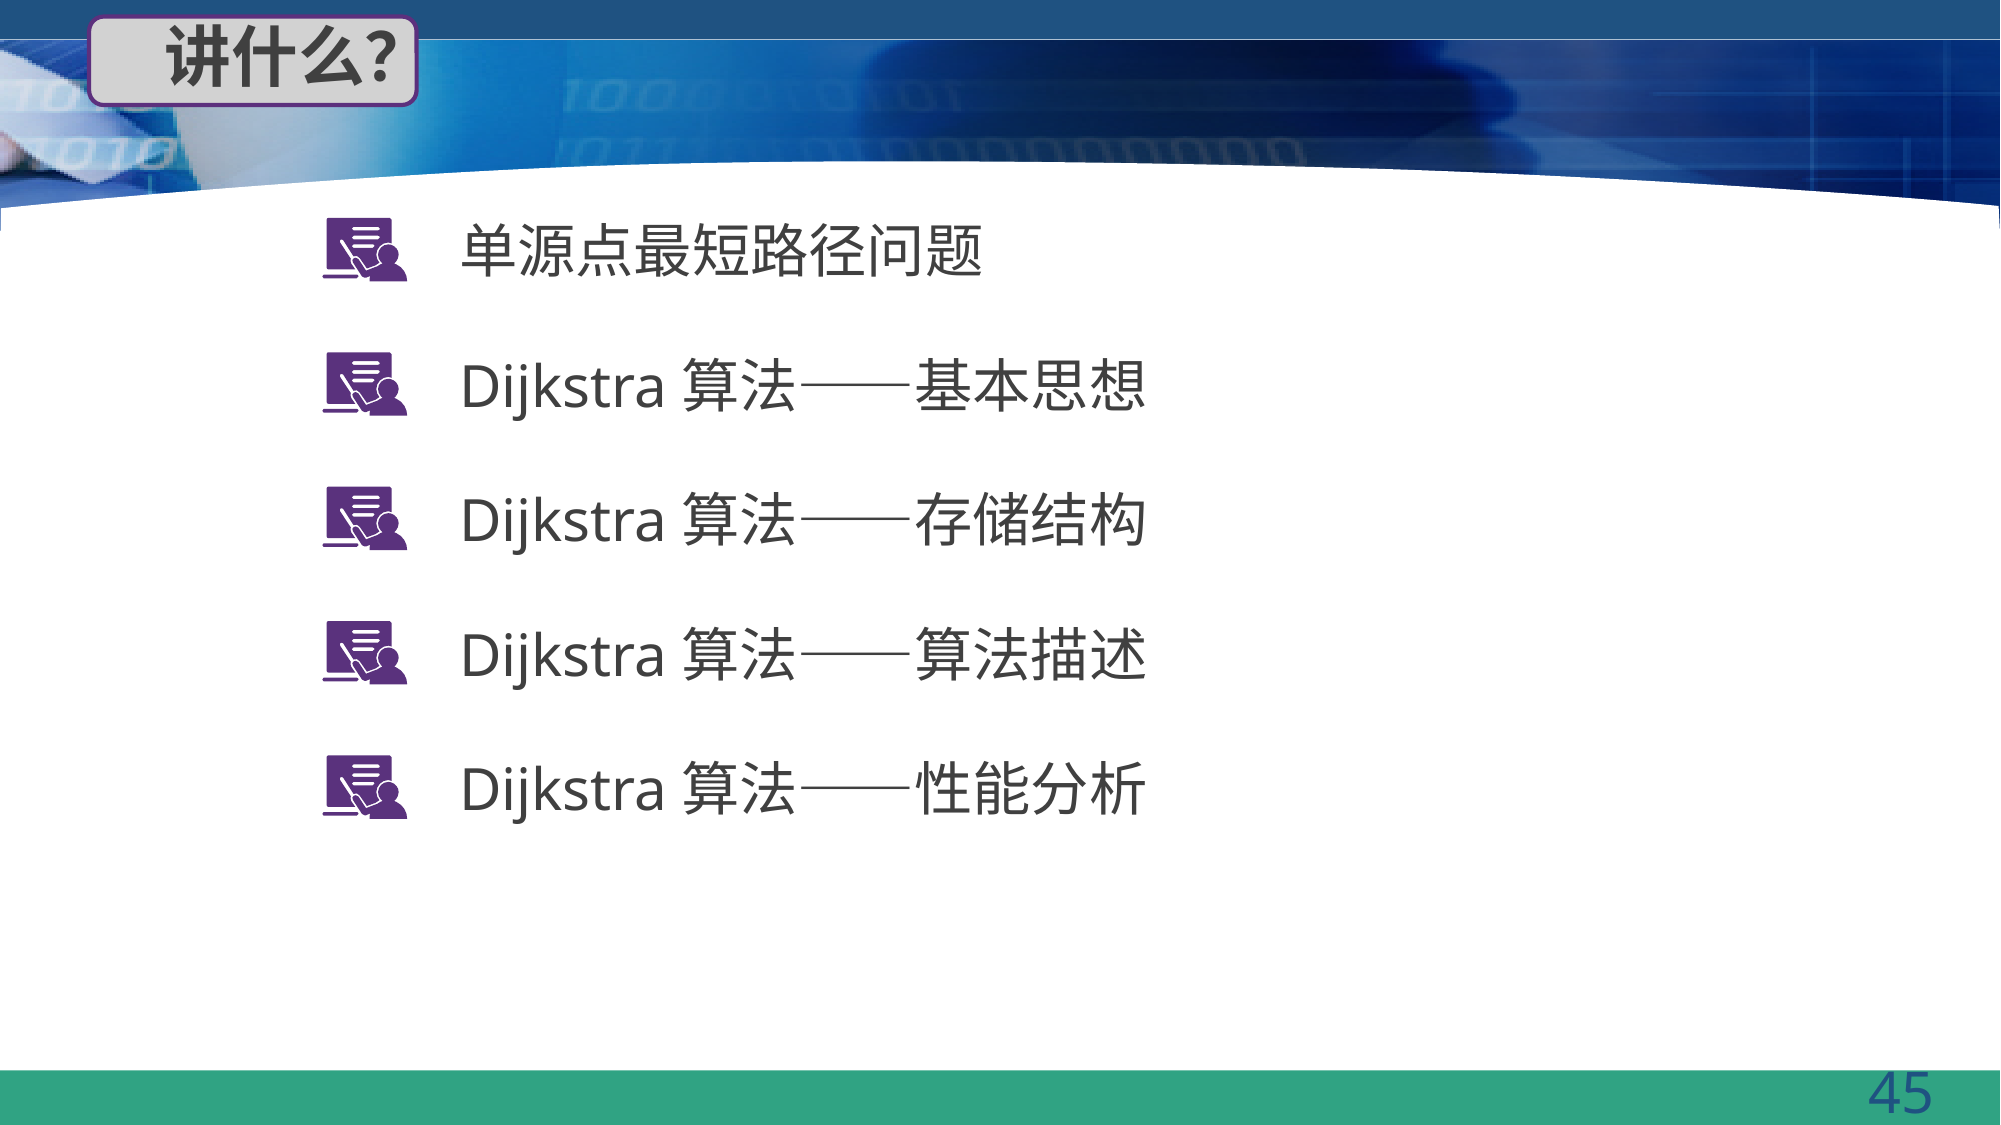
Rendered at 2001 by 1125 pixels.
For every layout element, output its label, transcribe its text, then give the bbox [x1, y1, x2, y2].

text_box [321, 351, 408, 416]
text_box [321, 217, 408, 282]
text_box Dijkstra算法——基本思想 [444, 341, 1483, 427]
text_box Dijkstra算法——存储结构 [444, 475, 1483, 561]
text_box Dijkstra算法——性能分析 [444, 744, 1483, 830]
text_box 单源点最短路径问题 [444, 207, 1483, 292]
text_box [86, 14, 419, 108]
text_box 讲什么？ [122, 7, 408, 103]
picture [0, 40, 2000, 213]
text_box Dijkstra算法——算法描述 [444, 610, 1483, 695]
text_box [321, 486, 408, 551]
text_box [321, 755, 408, 820]
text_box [321, 620, 408, 685]
